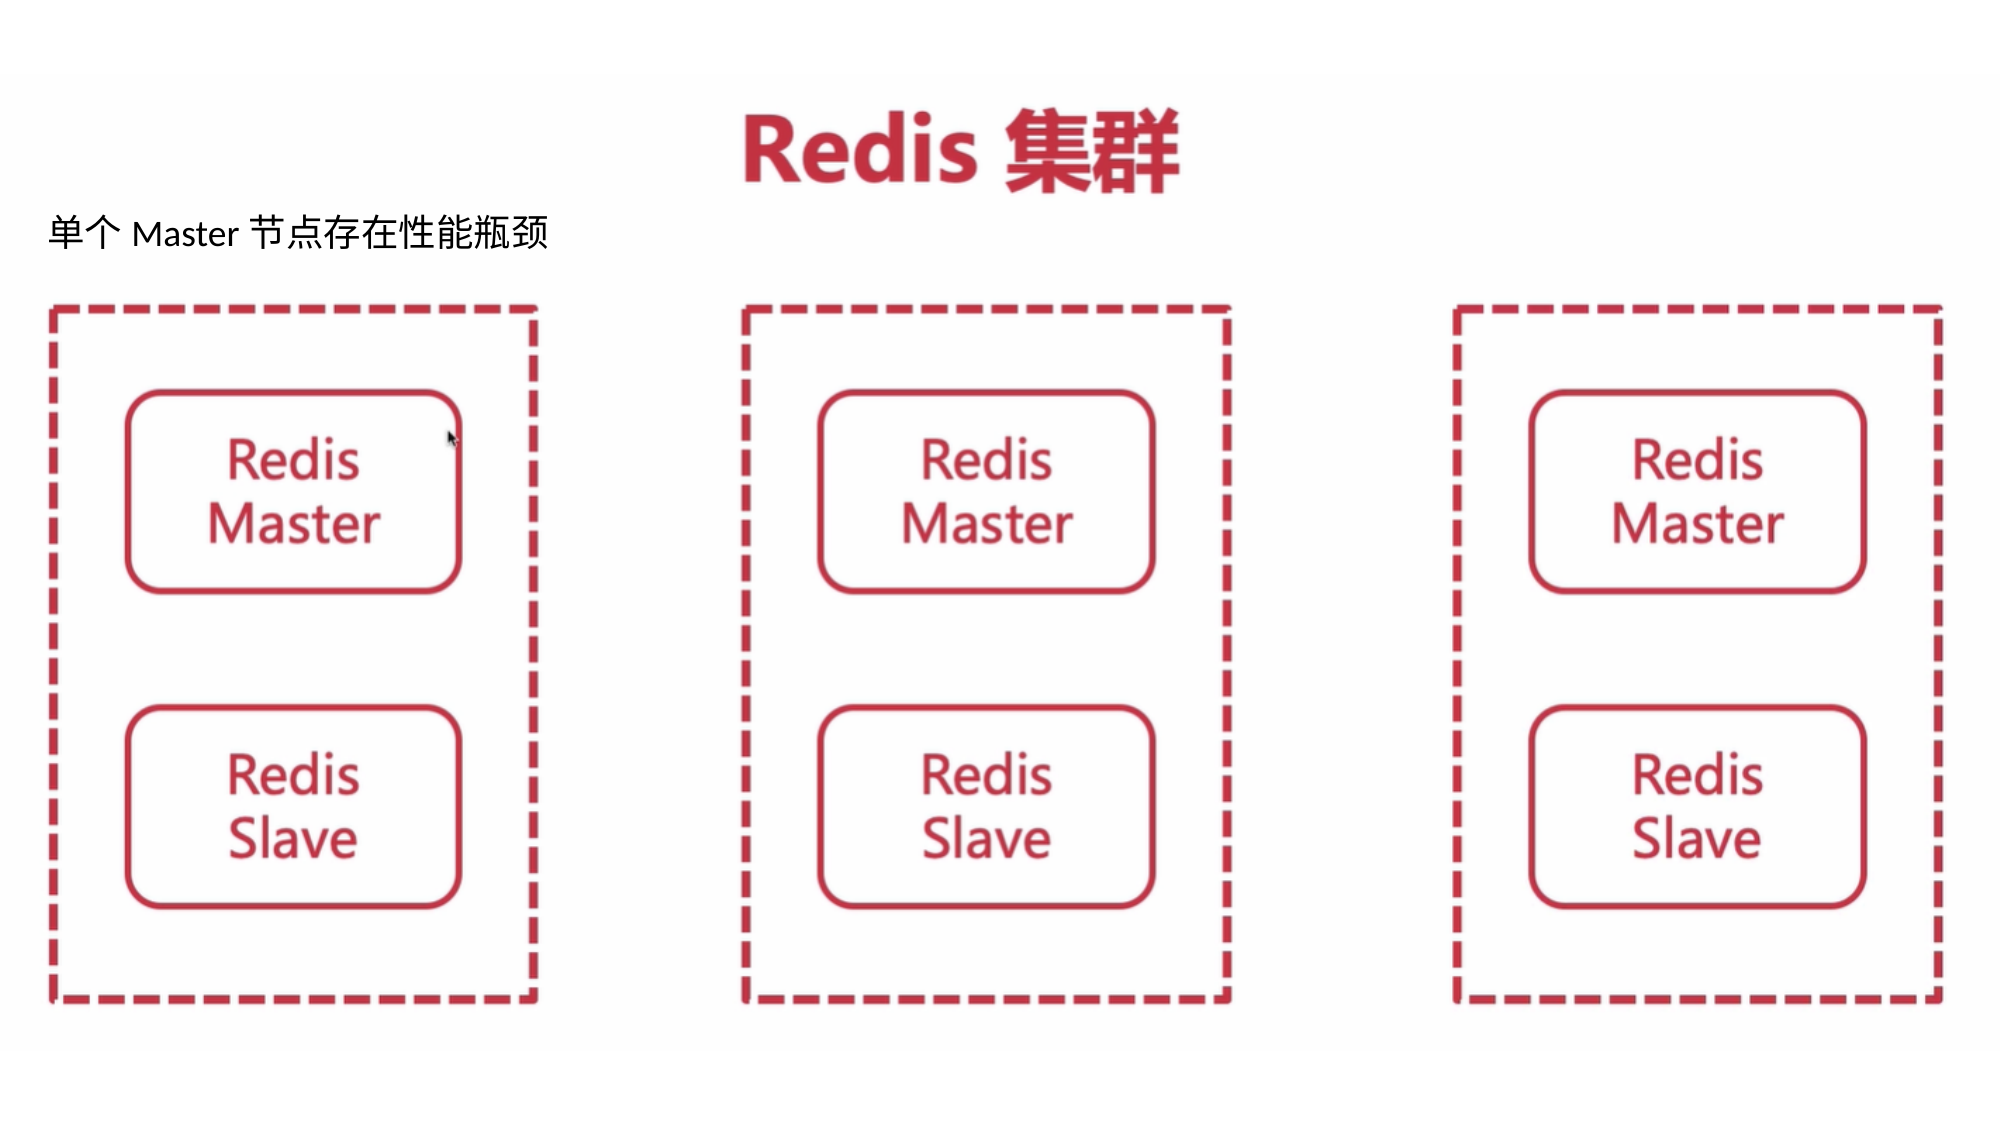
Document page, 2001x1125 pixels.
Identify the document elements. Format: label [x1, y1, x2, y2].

picture [0, 74, 2000, 1051]
